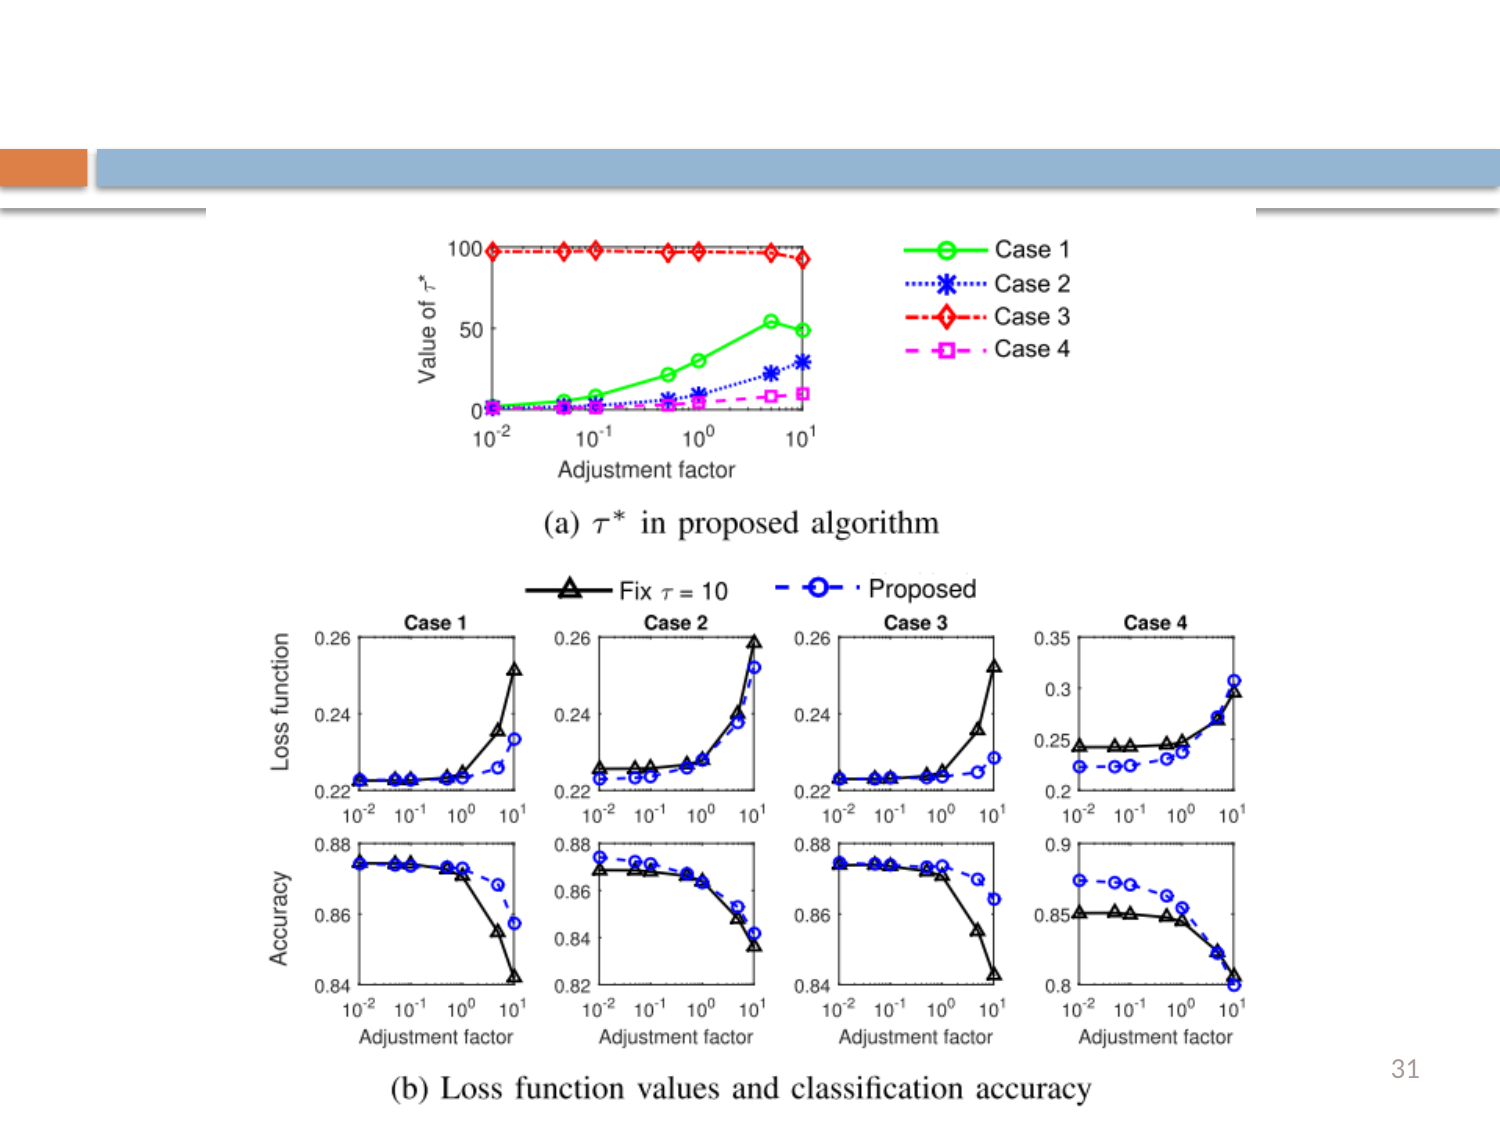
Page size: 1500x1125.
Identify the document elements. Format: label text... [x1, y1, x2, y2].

picture [206, 199, 1256, 1125]
slide_number 31 [1316, 1046, 1436, 1087]
